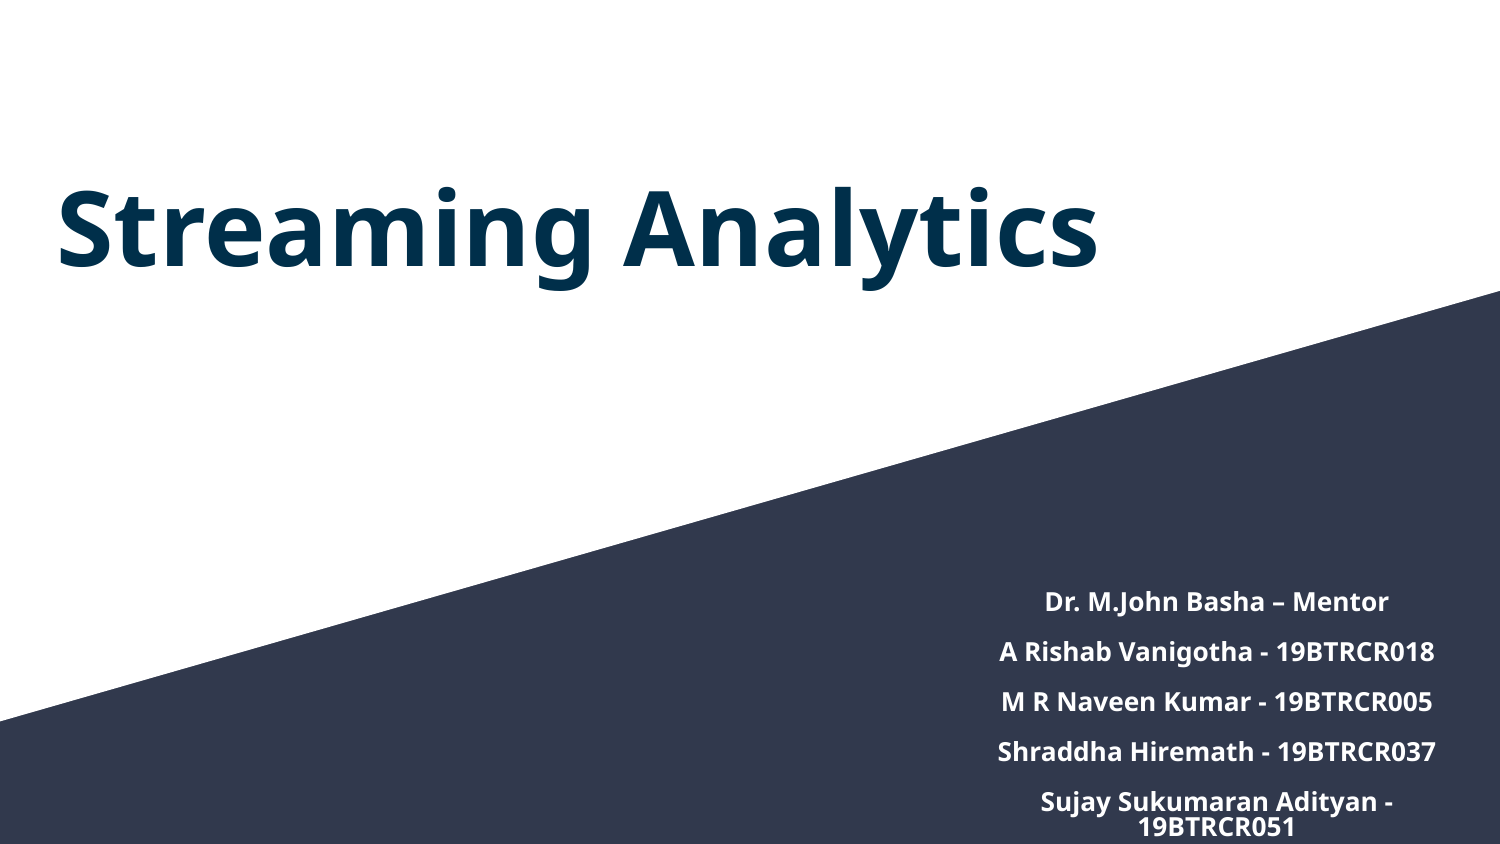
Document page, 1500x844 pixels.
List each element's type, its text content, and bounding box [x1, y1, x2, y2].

subtitle Dr. M.John Basha – Mentor A Rishab Vanigotha - 19BTRCR018 M R Naveen Kumar - 19BTRCR005 Shraddha Hiremath - 19BTRCR037 Sujay Sukumaran Adityan - 19BTRCR051 [944, 576, 1489, 844]
title Streaming Analytics [41, 147, 1333, 422]
